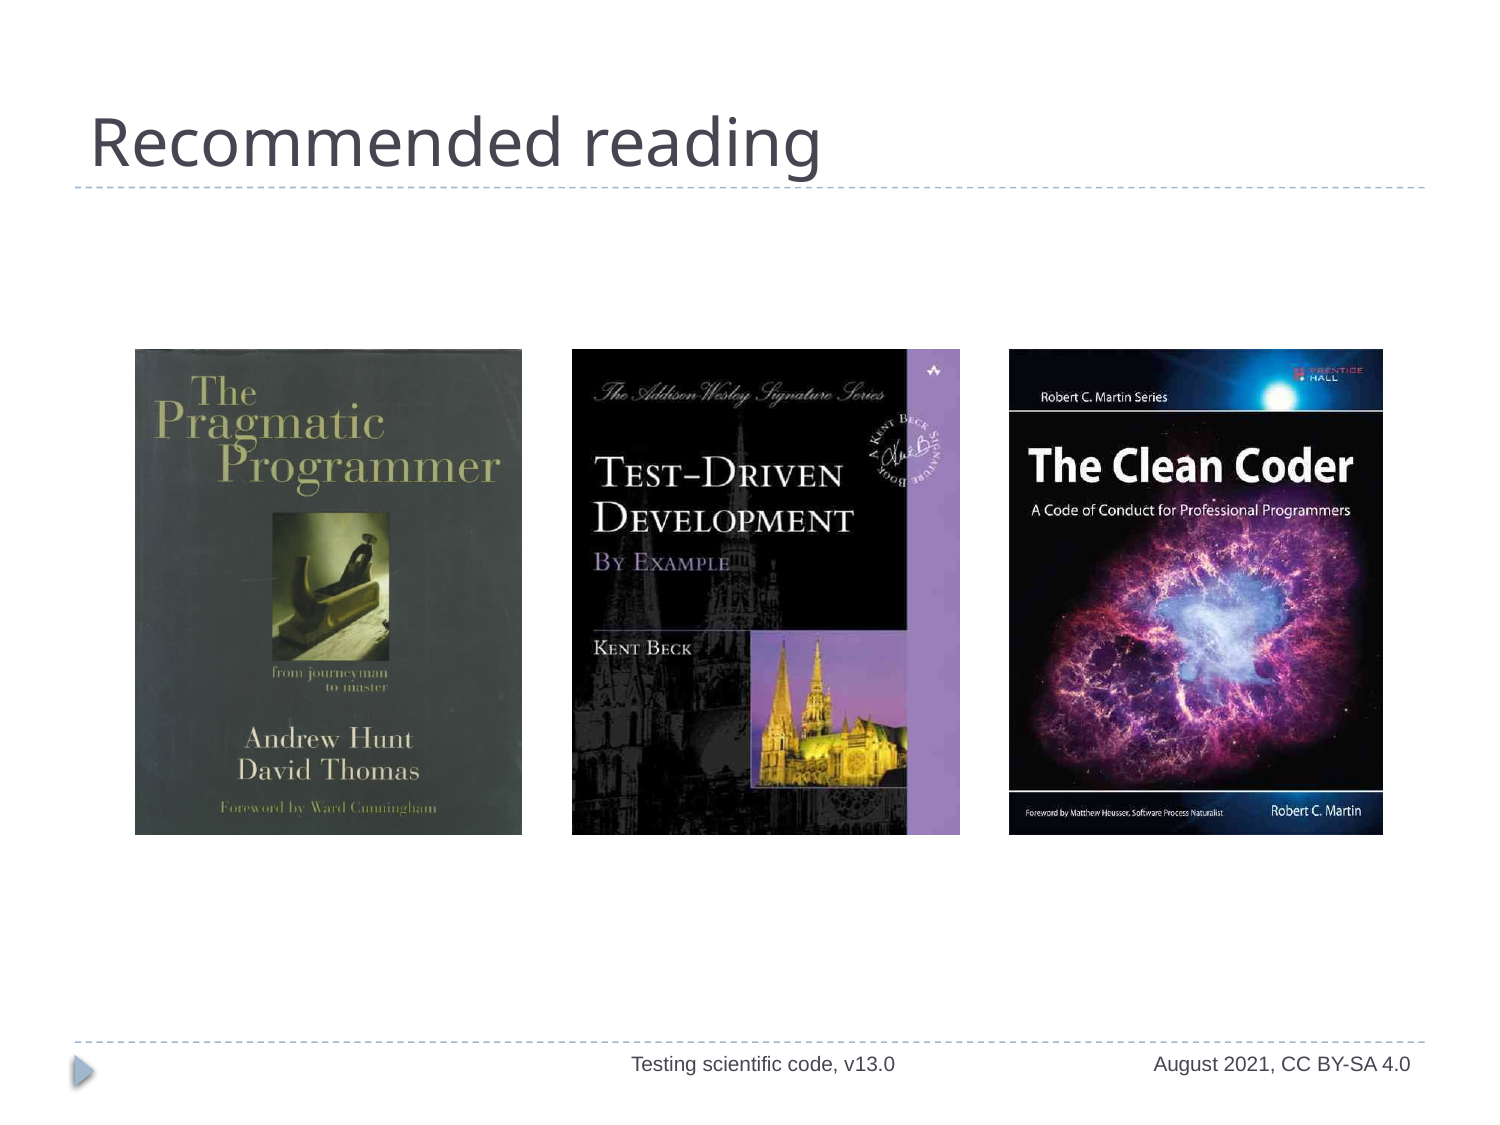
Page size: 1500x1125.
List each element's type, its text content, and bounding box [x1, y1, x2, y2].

title Recommended reading [75, 37, 1425, 188]
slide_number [1051, 1042, 1426, 1103]
footer Testing scientific code, v13.0 [475, 1042, 1051, 1103]
picture [572, 349, 960, 835]
picture [1009, 349, 1383, 835]
picture [135, 349, 522, 835]
